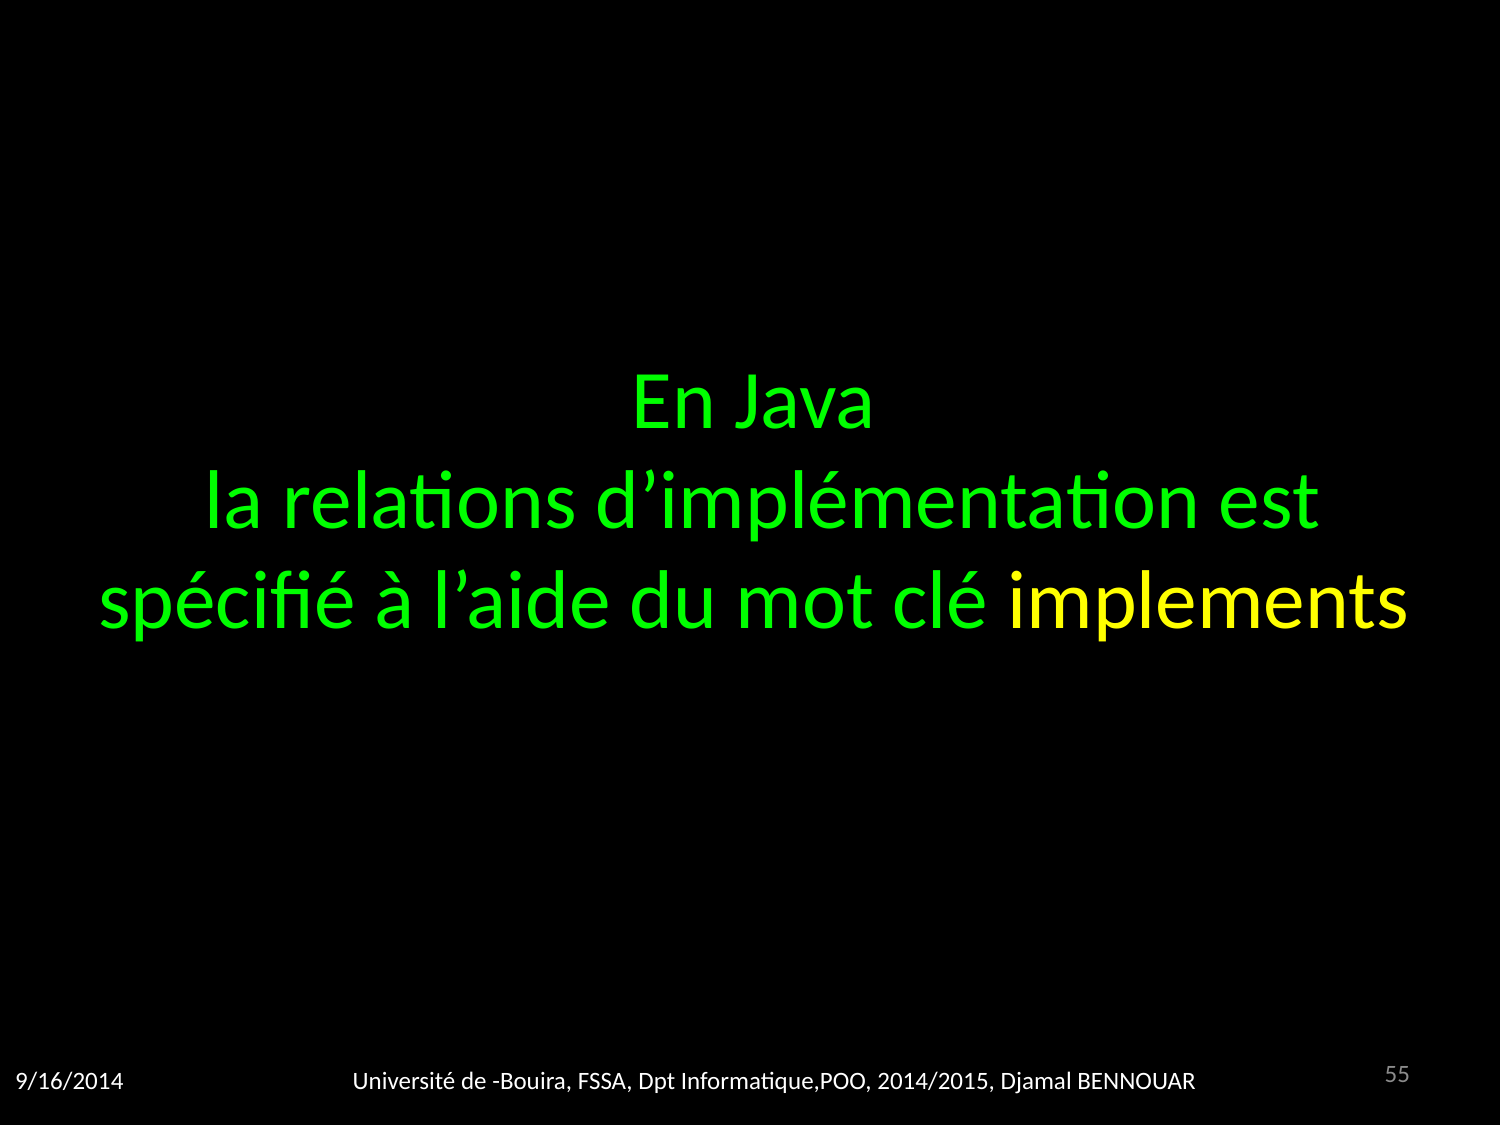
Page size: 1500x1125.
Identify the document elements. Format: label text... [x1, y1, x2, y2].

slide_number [0, 1050, 174, 1110]
text_box En Java la relations d’implémentation est spécifié à l’aide du mot clé implements [49, 337, 1458, 653]
footer Université de -Bouira, FSSA, Dpt Informatique,POO, 2014/2015, Djamal BENNOUAR [174, 1050, 1375, 1110]
slide_number 55 [1074, 1042, 1425, 1103]
